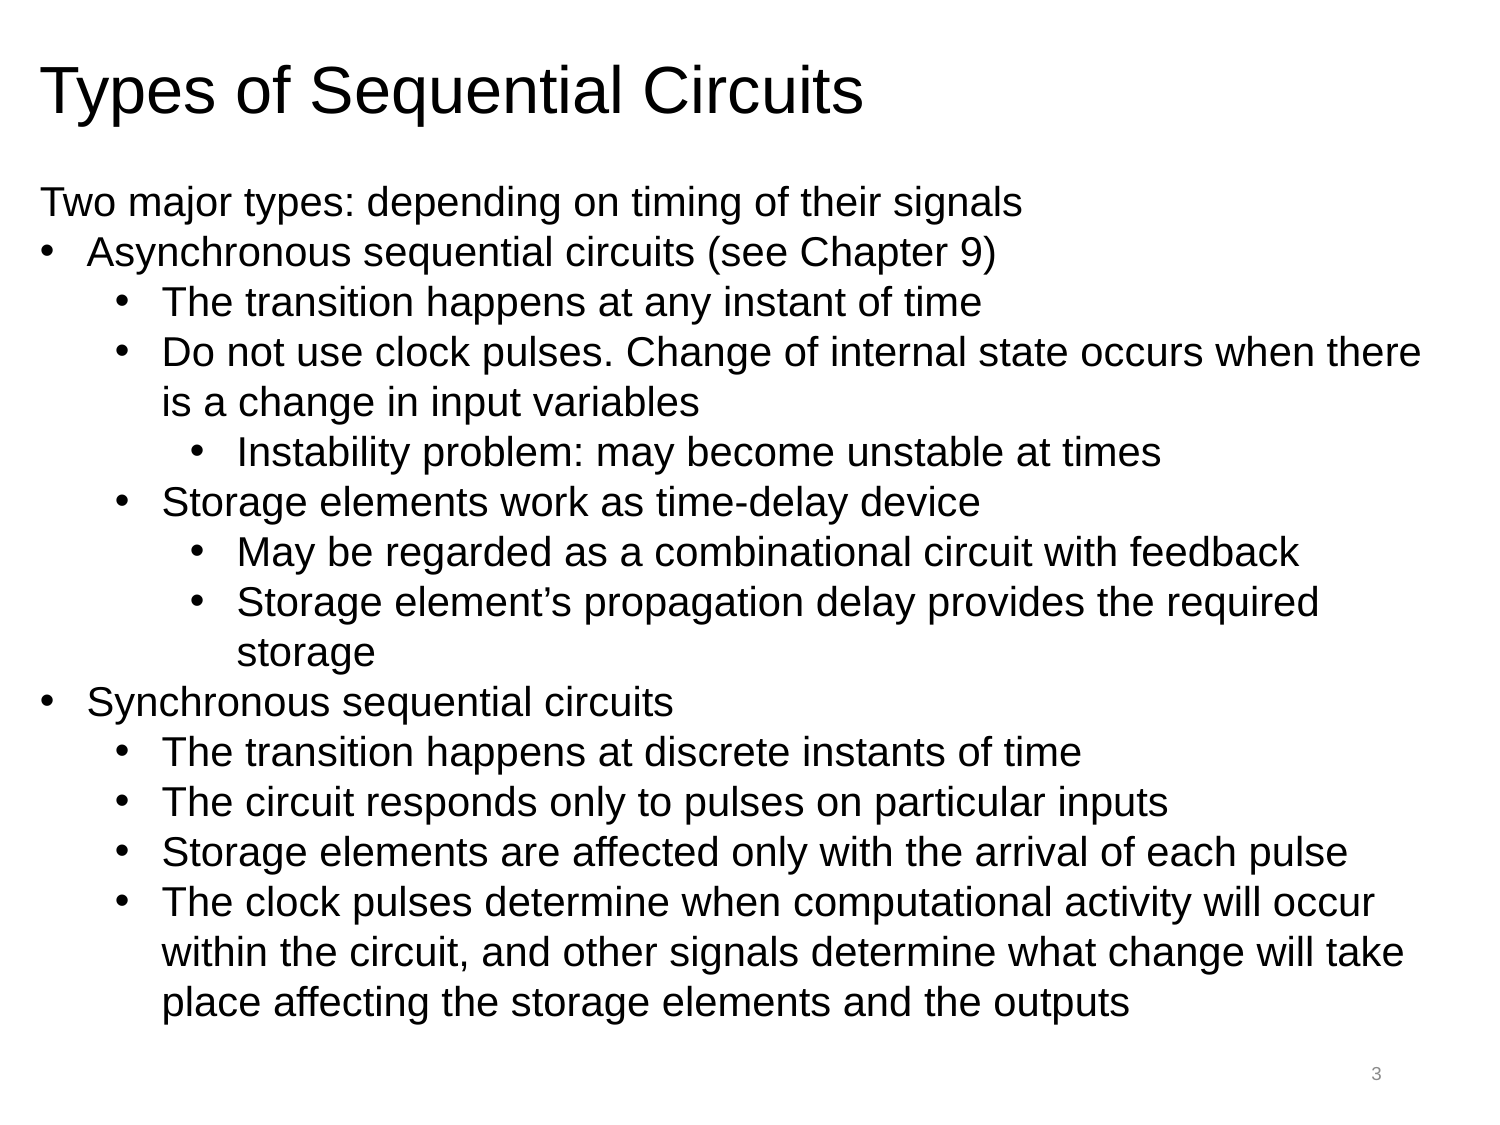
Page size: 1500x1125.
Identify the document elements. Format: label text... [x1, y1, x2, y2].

slide_number 3 [1059, 1073, 1397, 1103]
text_box Types of Sequential Circuits [24, 33, 1300, 134]
text_box Two major types: depending on timing of their signals Asynchronous sequential circuits (see Chapter 9) The transition happens at any instant of time Do not use clock pulses. Change of internal state occurs when there is a change in input variables Instability problem: may become unstable at times Storage elements work as time-delay device May be regarded as a combinational circuit with feedback Storage element’s propagation delay provides the required storage Synchronous sequential circuits The transition happens at discrete instants of time The circuit responds only to pulses on particular inputs Storage elements are affected only with the arrival of each pulse The clock pulses determine when computational activity will occur within the circuit, and other signals determine what change will take place affecting the storage elements and the outputs [24, 167, 1475, 1073]
